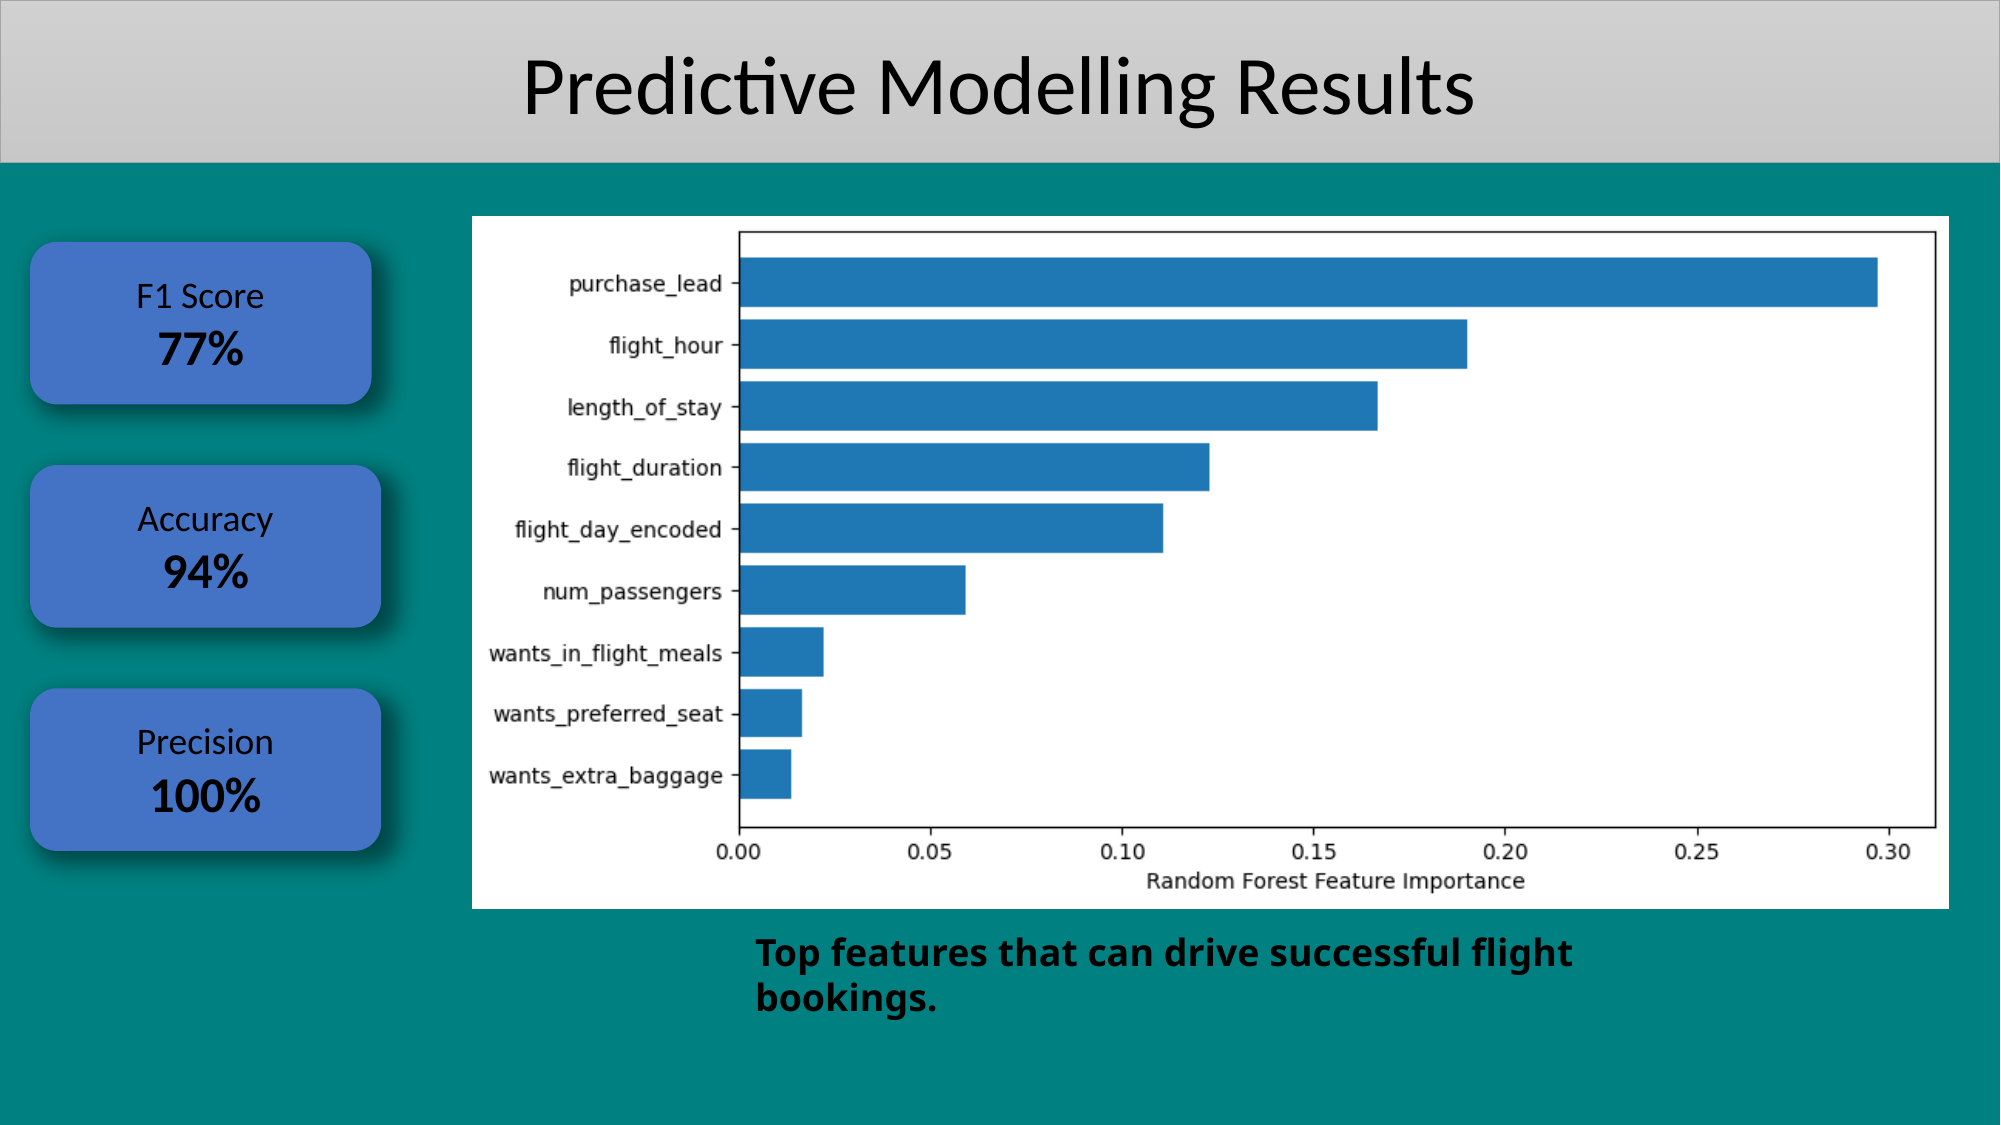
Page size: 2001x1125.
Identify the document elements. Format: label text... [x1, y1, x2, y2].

text_box Precision 100% [28, 687, 383, 852]
text_box F1 Score 77% [28, 240, 373, 406]
text_box Predictive Modelling Results [0, 0, 2000, 163]
text_box Accuracy 94% [28, 463, 383, 629]
picture [471, 216, 1949, 909]
text_box Top features that can drive successful flight bookings. [740, 921, 1681, 980]
